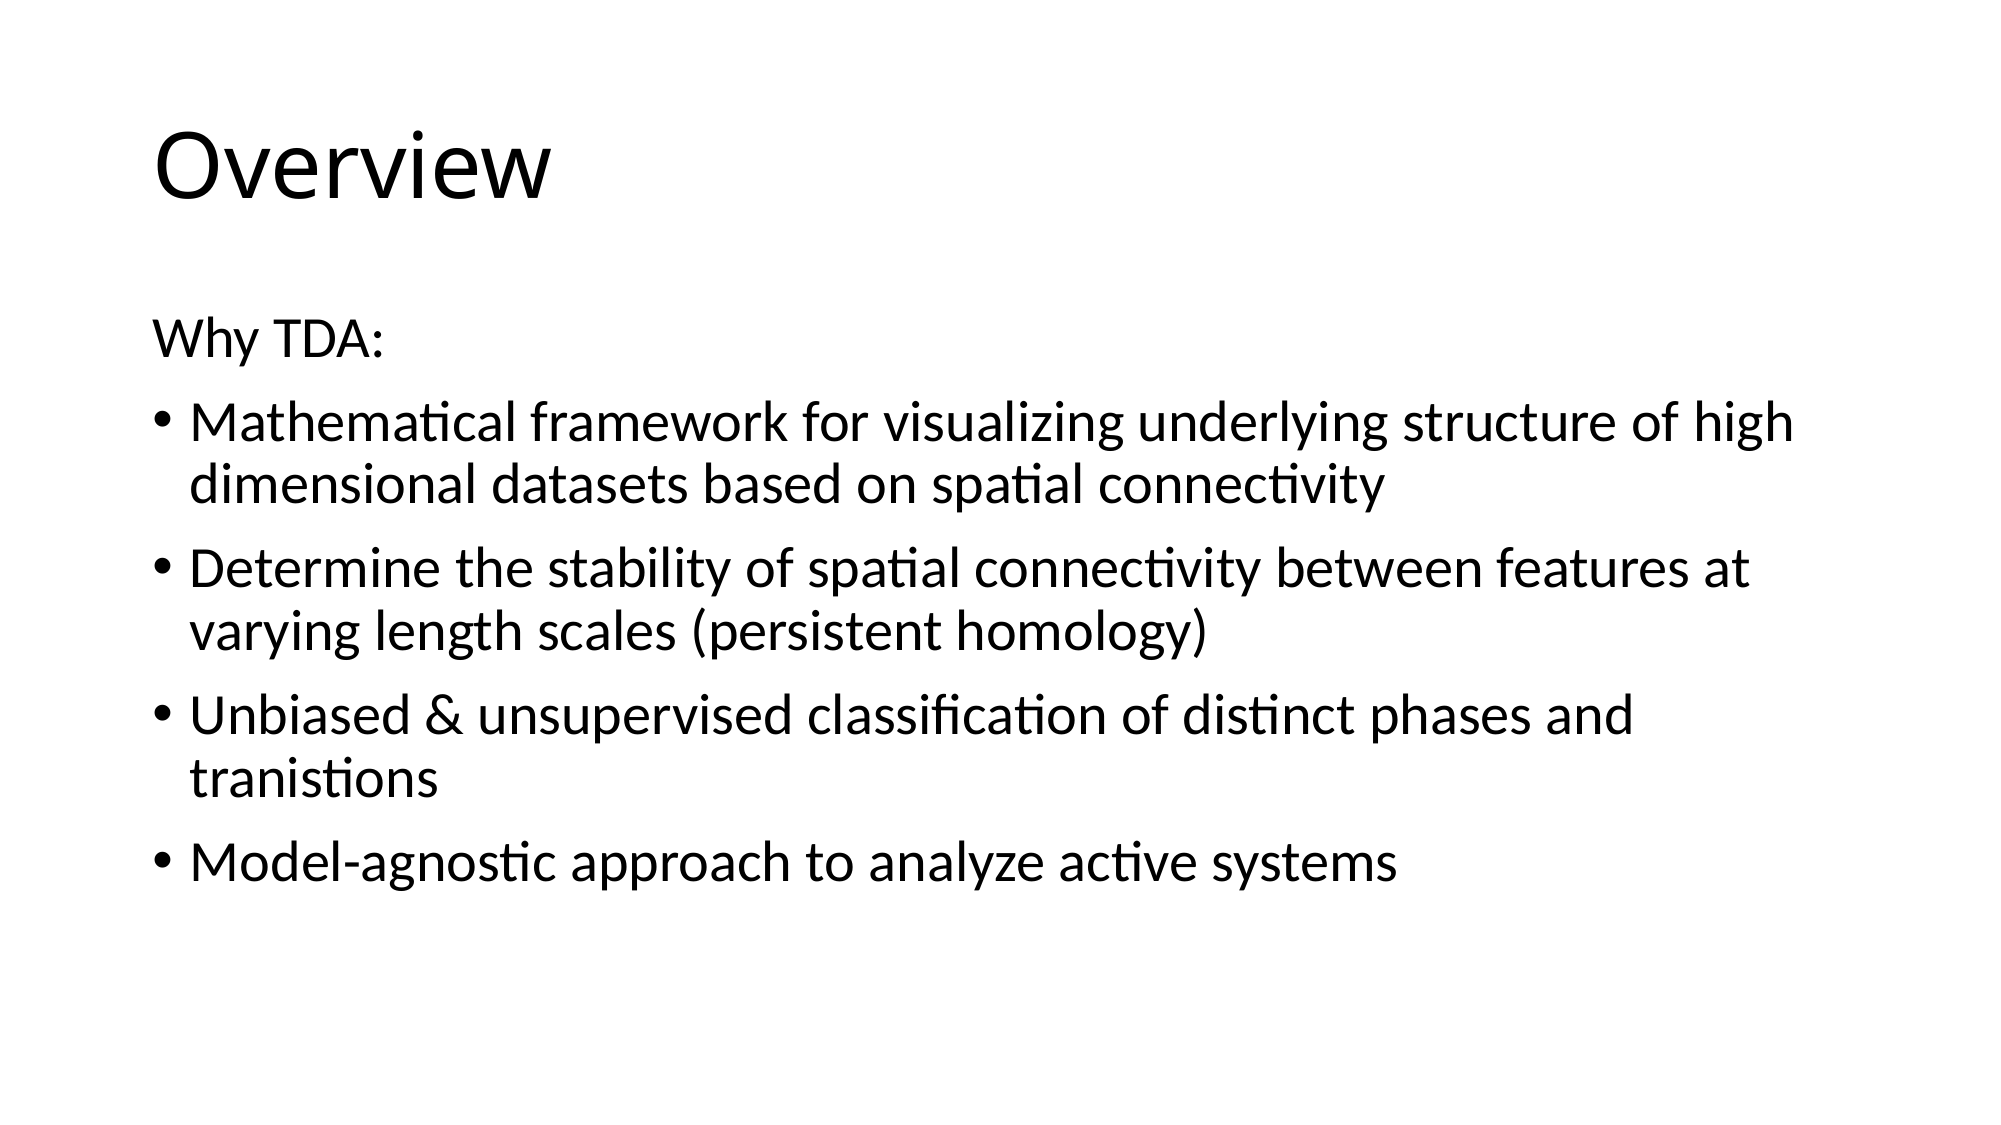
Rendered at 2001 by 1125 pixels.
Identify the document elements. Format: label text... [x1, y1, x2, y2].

title Overview [137, 59, 1863, 278]
list Why TDA: Mathematical framework for visualizing underlying structure of high dimensional datasets based on spatial connectivity Determine the stability of spatial connectivity between features at varying length scales (persistent homology) Unbiased & unsupervised classification of distinct phases and tranistions Model-agnostic approach to analyze active systems [137, 299, 1863, 1014]
